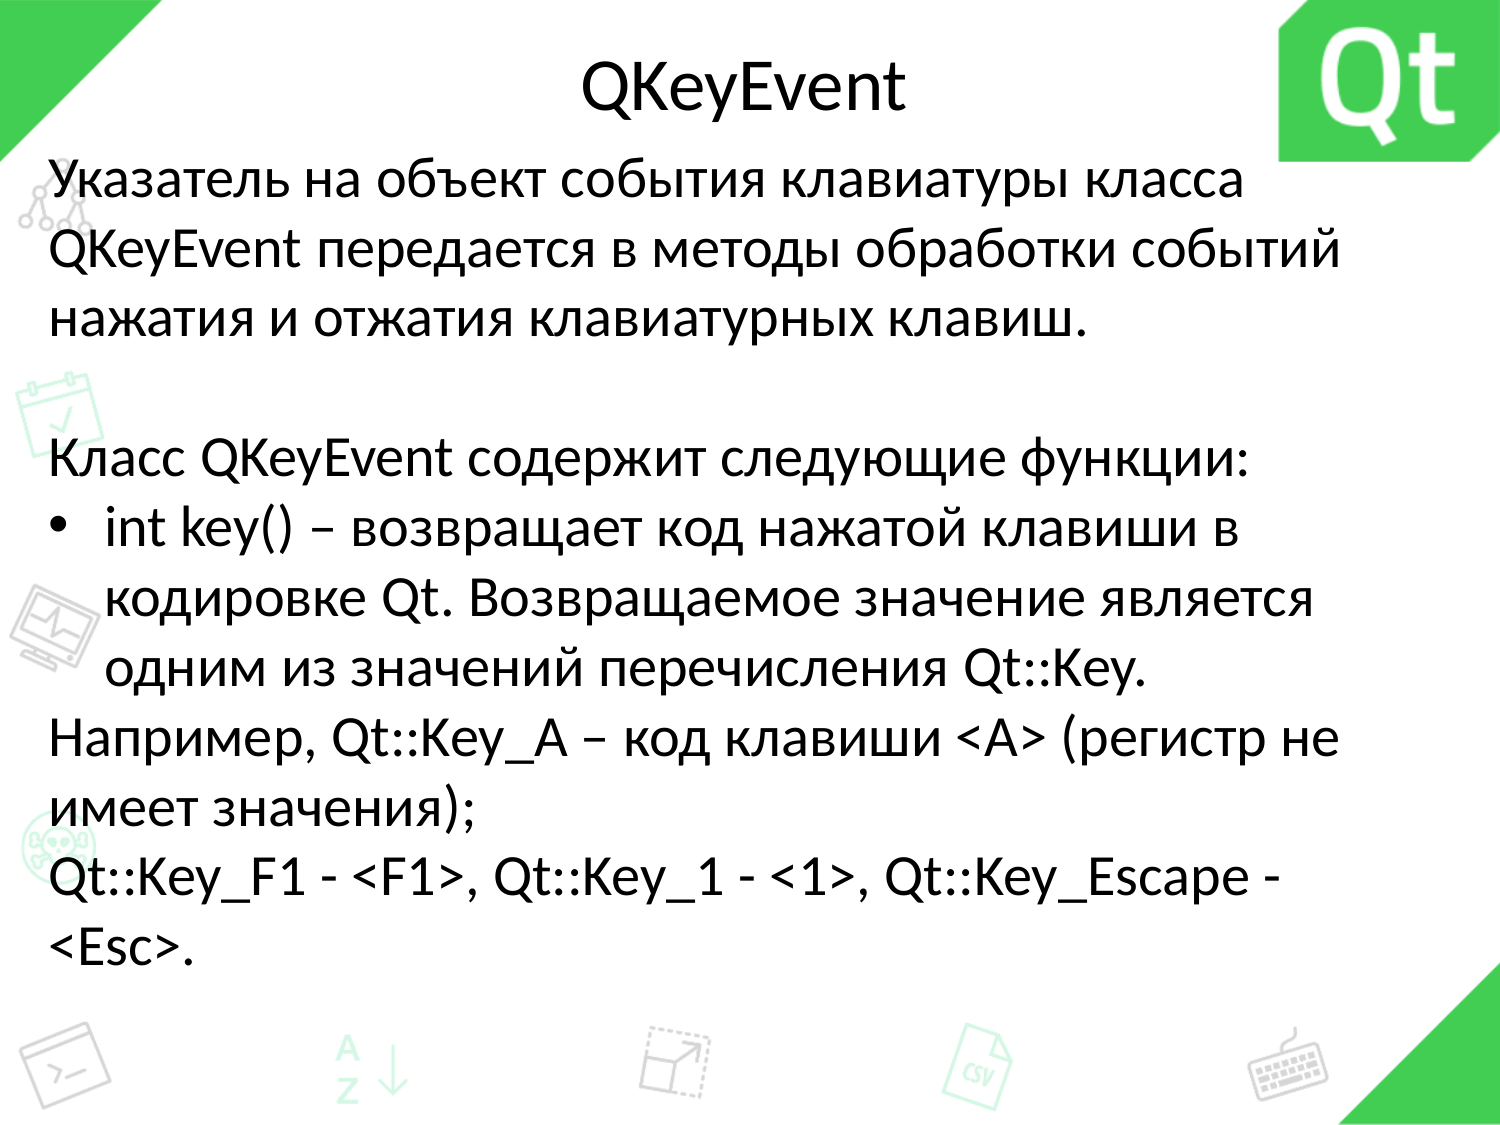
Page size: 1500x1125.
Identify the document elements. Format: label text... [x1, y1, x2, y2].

picture [0, 0, 1500, 1125]
title QKeyEvent [64, 0, 1424, 161]
list Указатель на объект события клавиатуры класса QKeyEvent передается в методы обработки событий нажатия и отжатия клавиатурных клавиш. Класс QKeyEvent содержит следующие функции: int key() – возвращает код нажатой клавиши в кодировке Qt. Возвращаемое значение является одним из значений перечисления Qt::Key. Например, Qt::Key_A – код клавиши <A> (регистр не имеет значения); Qt::Key_F1 - <F1>, Qt::Key_1 - <1>, Qt::Key_Escape - <Esc>. [33, 131, 1455, 1083]
